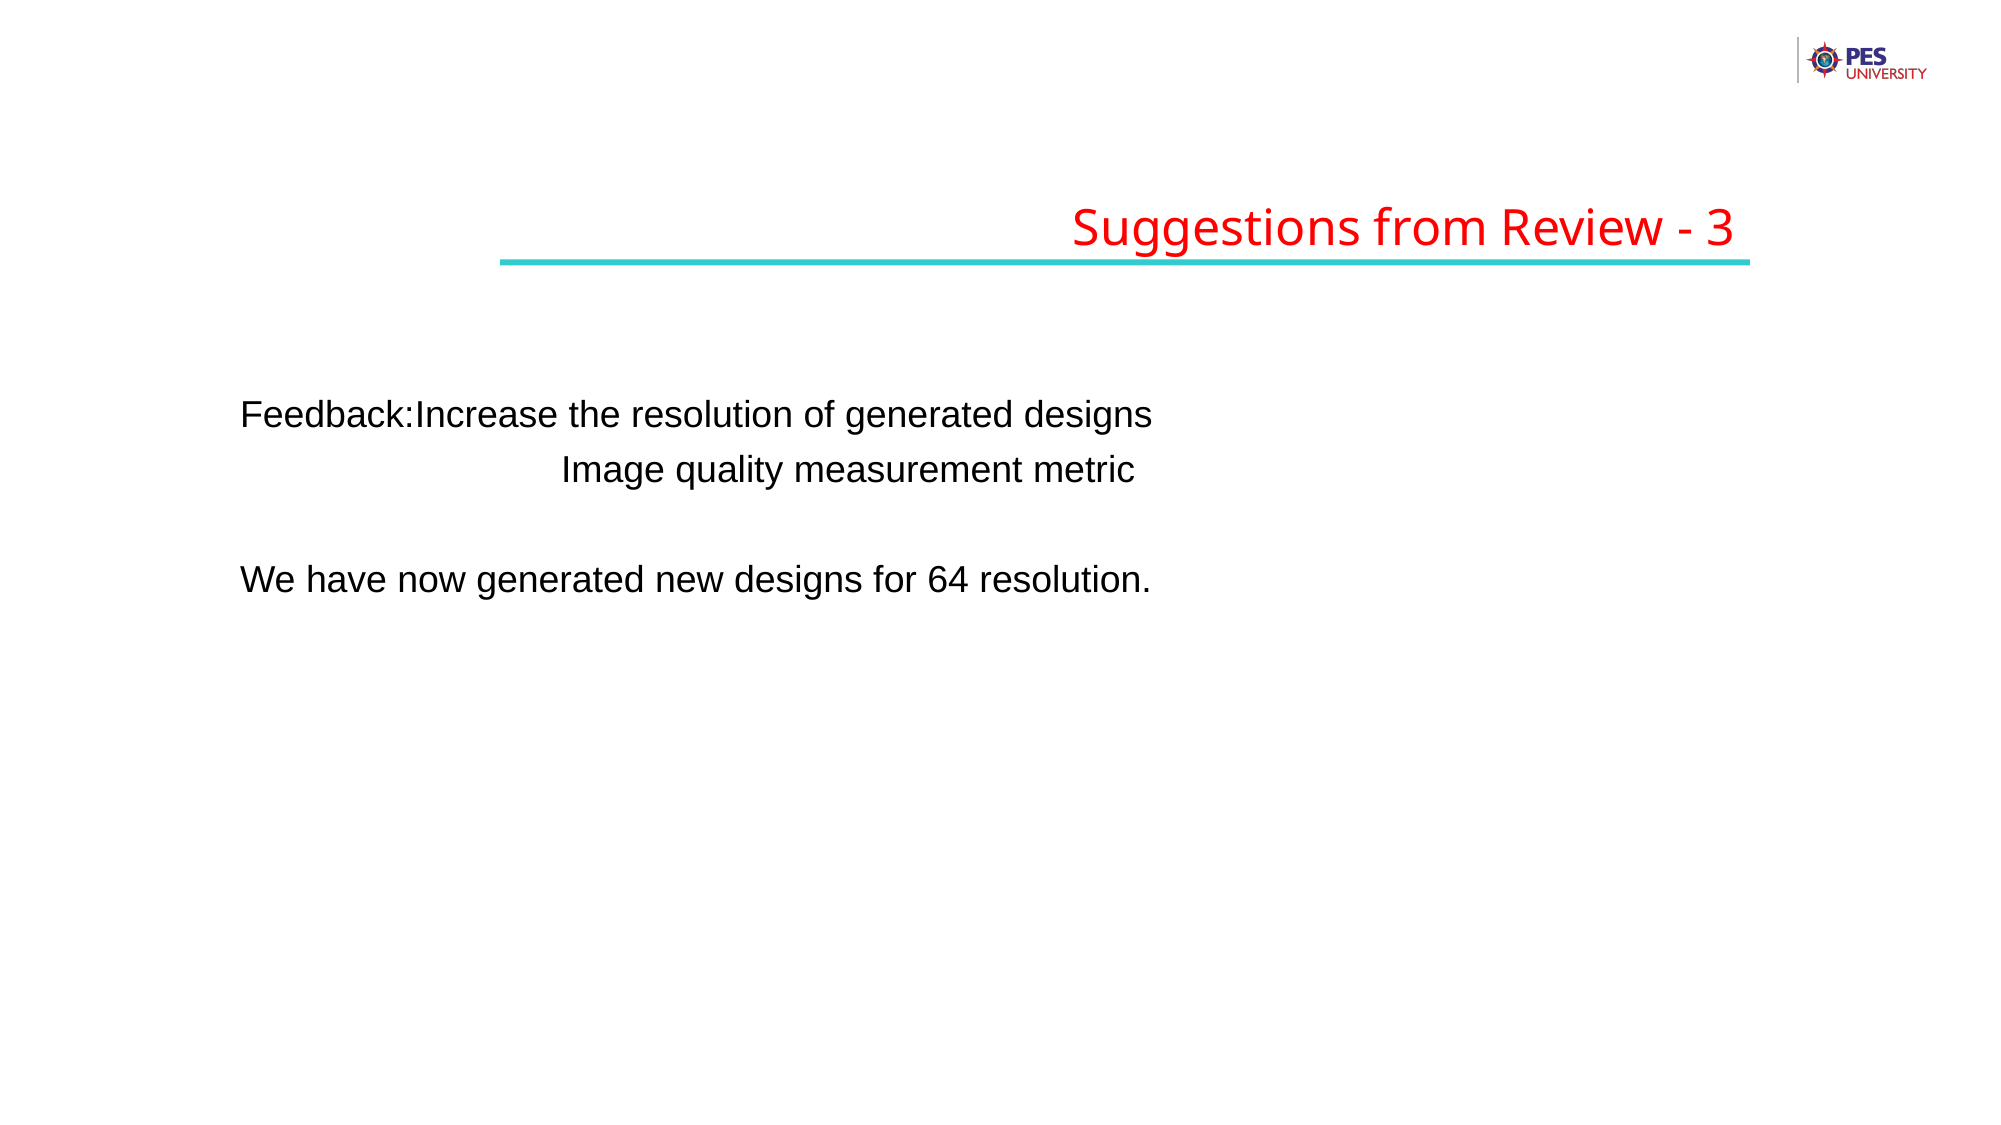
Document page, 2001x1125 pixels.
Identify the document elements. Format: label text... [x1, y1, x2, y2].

text_box [500, 259, 1750, 266]
text_box Feedback:Increase the resolution of generated designs Image quality measurement metric We have now generated new designs for 64 resolution. [225, 327, 1793, 1063]
text_box Suggestions from Review - 3 [687, 187, 1750, 264]
picture [1806, 41, 1927, 79]
